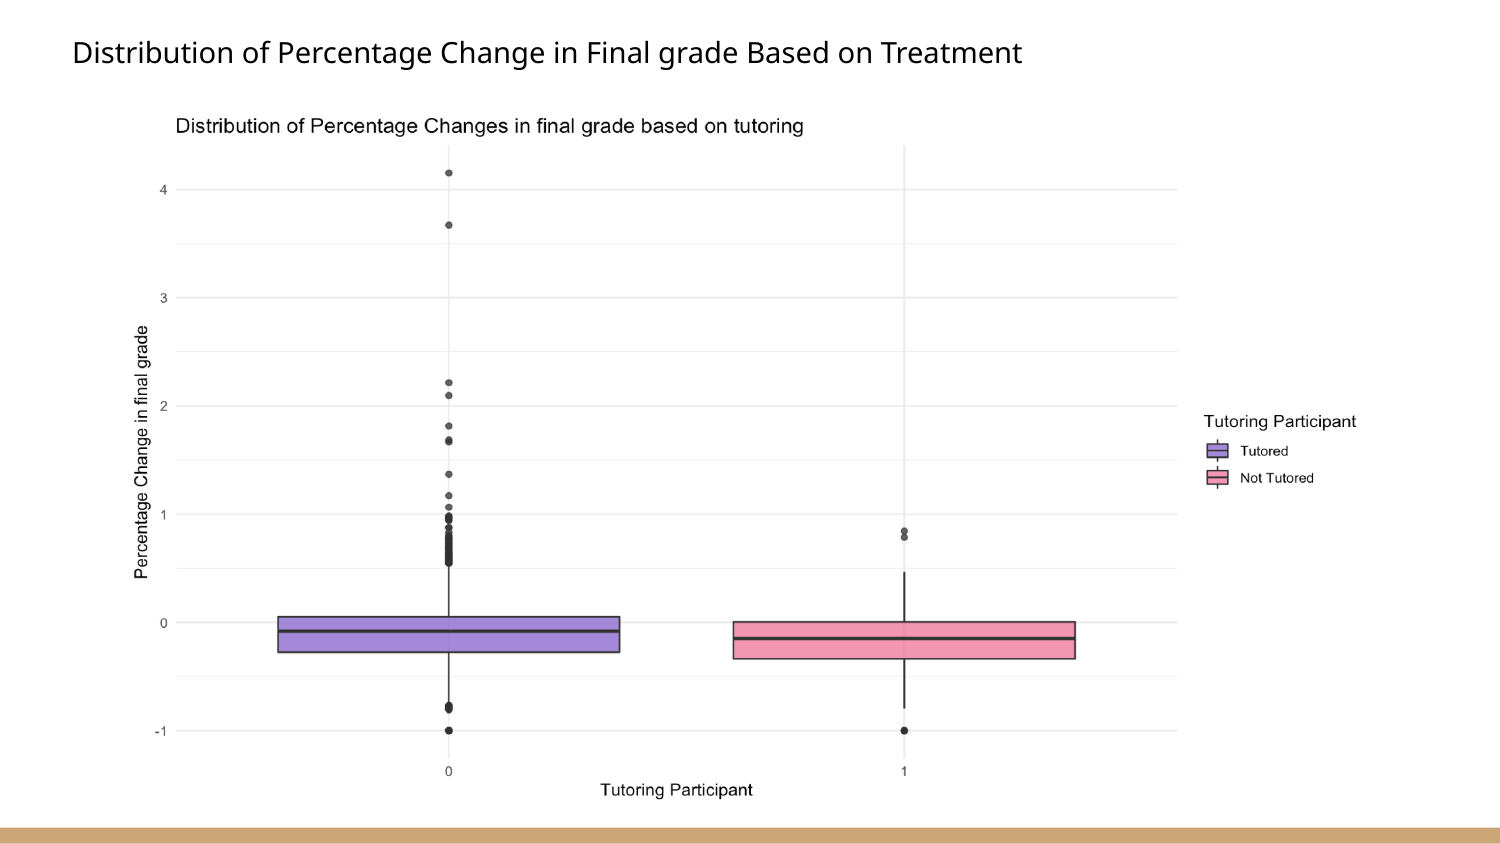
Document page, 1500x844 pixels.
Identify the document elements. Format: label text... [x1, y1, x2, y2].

text_box Distribution of Percentage Change in Final grade Based on Treatment [57, 19, 1293, 96]
picture [121, 106, 1379, 807]
